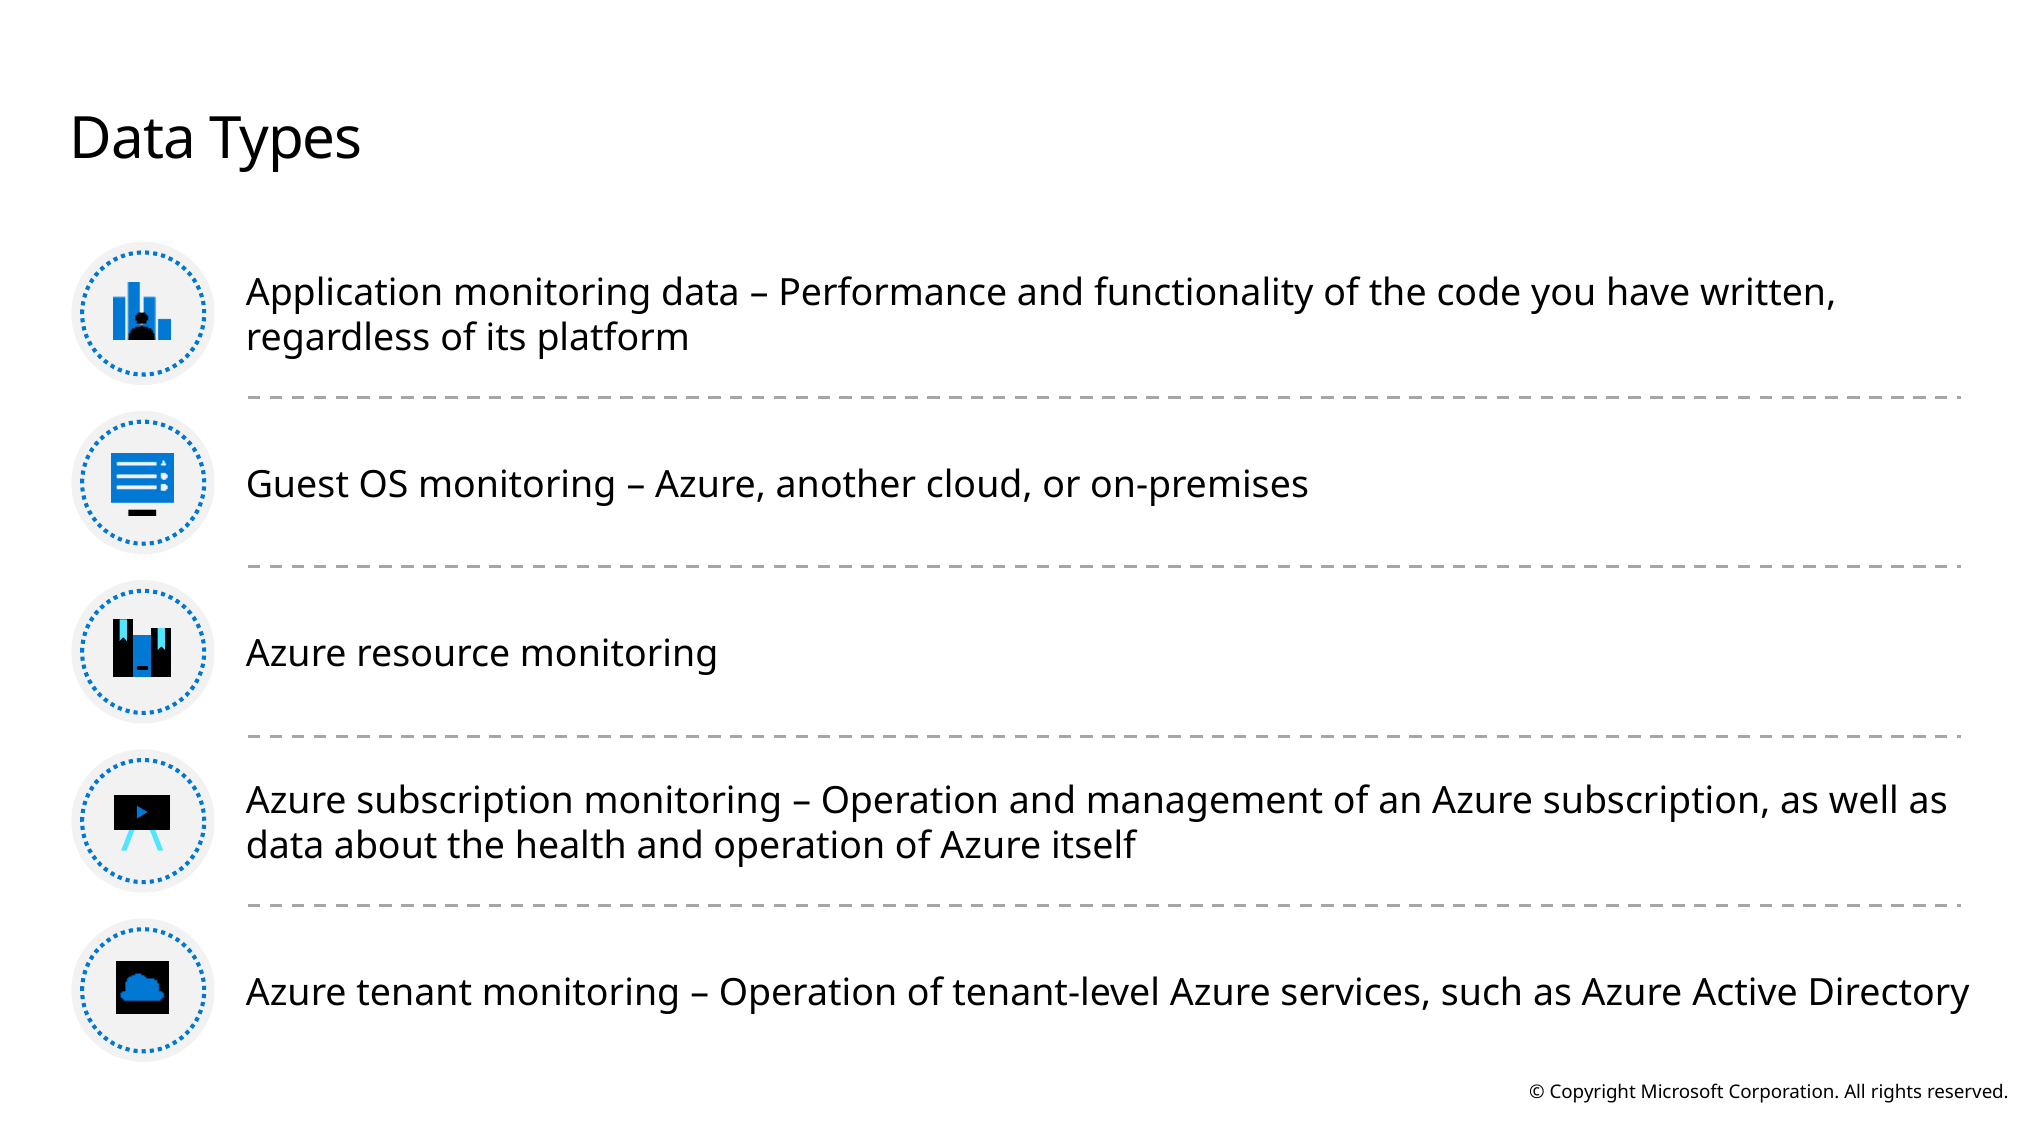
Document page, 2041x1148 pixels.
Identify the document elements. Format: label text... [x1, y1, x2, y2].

picture [70, 748, 215, 893]
text_box Azure resource monitoring [245, 594, 1972, 709]
picture [70, 917, 215, 1062]
text_box Guest OS monitoring – Azure, another cloud, or on-premises [245, 425, 1972, 540]
text_box Azure subscription monitoring – Operation and management of an Azure subscription, as well as data about the health and operation of Azure itself [245, 763, 1972, 878]
text_box Application monitoring data – Performance and functionality of the code you have written, regardless of its platform [245, 256, 1972, 371]
title Data Types [70, 103, 1969, 172]
text_box Azure tenant monitoring – Operation of tenant-level Azure services, such as Azure Active Directory [245, 933, 1972, 1047]
picture [70, 241, 215, 386]
picture [70, 579, 215, 724]
picture [70, 410, 215, 555]
